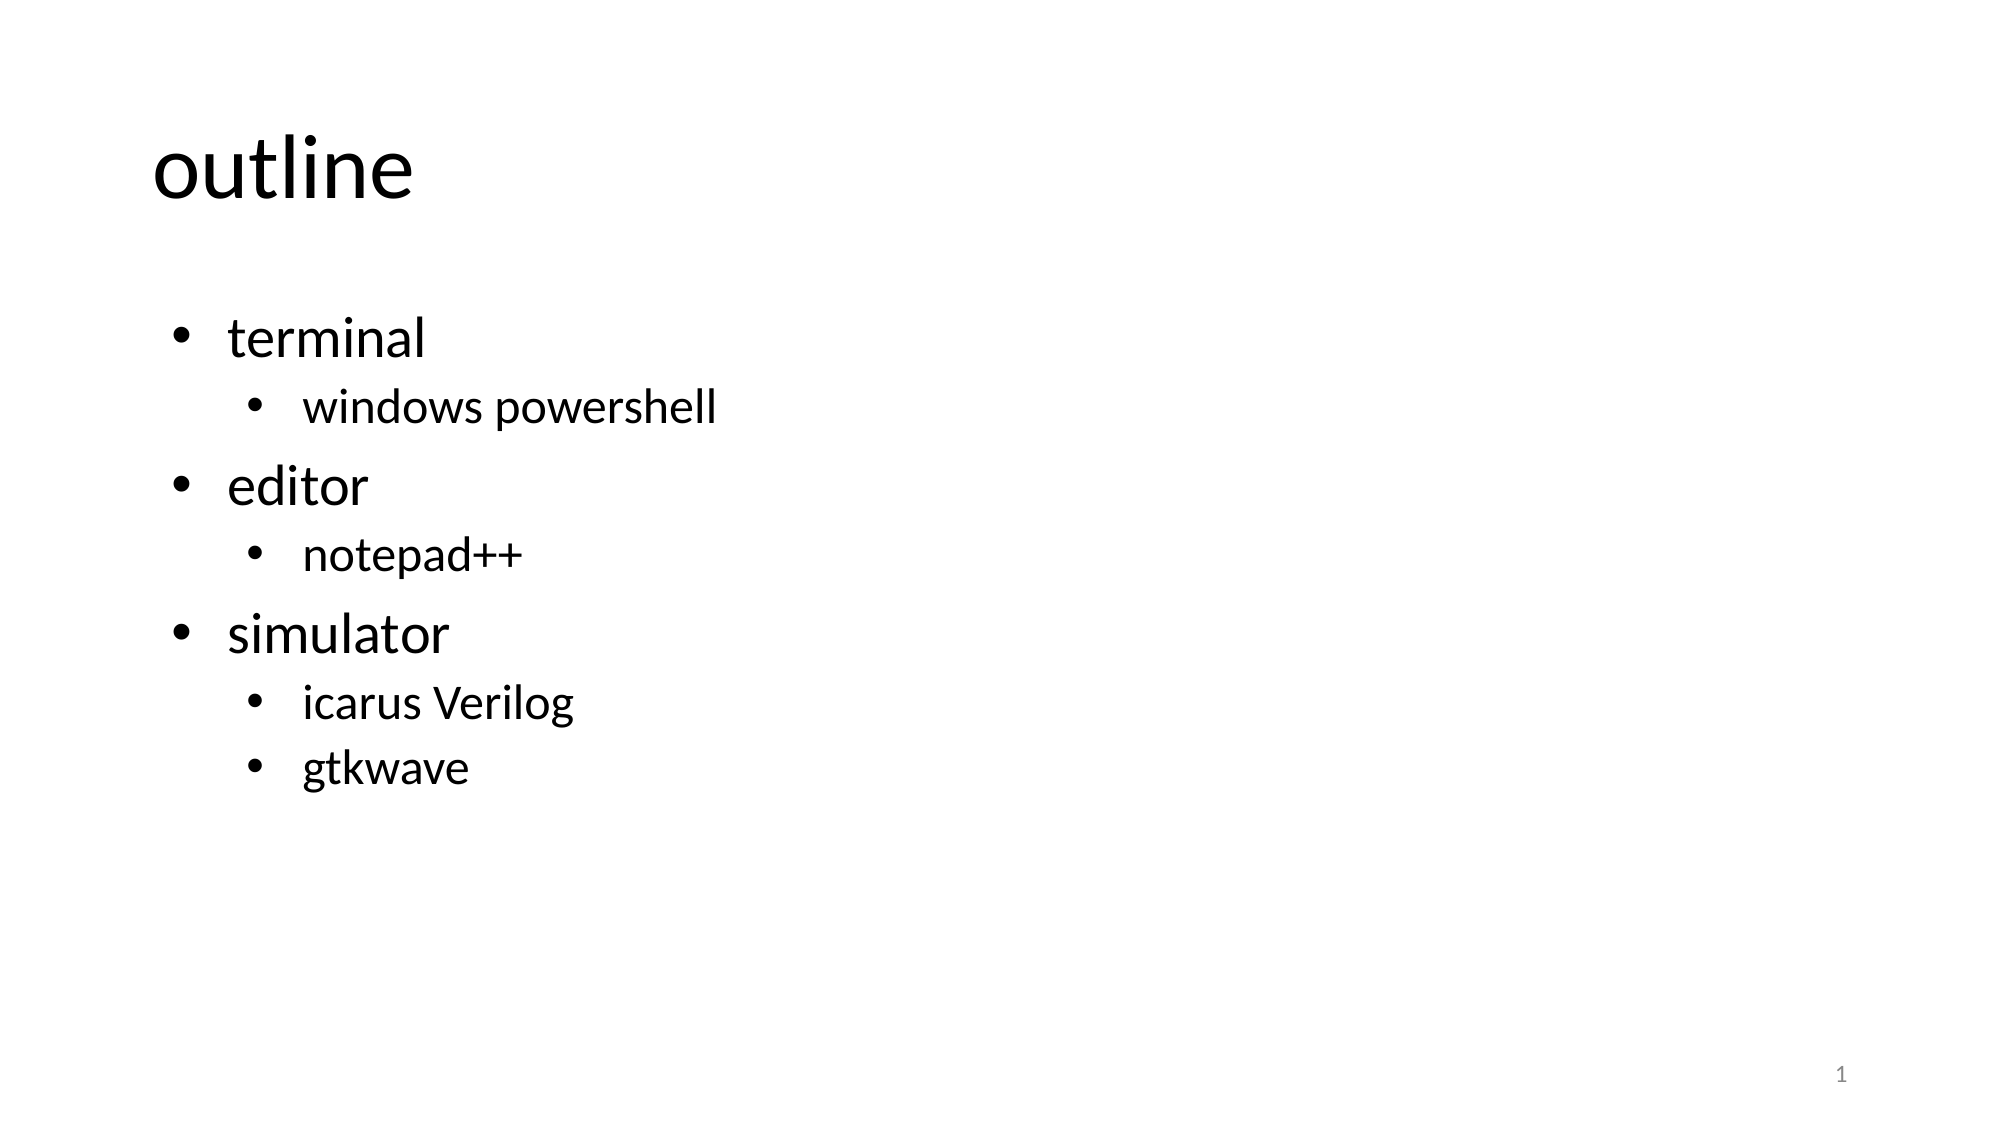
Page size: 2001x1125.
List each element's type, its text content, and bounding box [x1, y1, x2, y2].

title outline [137, 59, 1863, 278]
list terminal windows powershell editor notepad++ simulator icarus Verilog gtkwave [137, 299, 1863, 1014]
slide_number 1 [1412, 1042, 1863, 1103]
